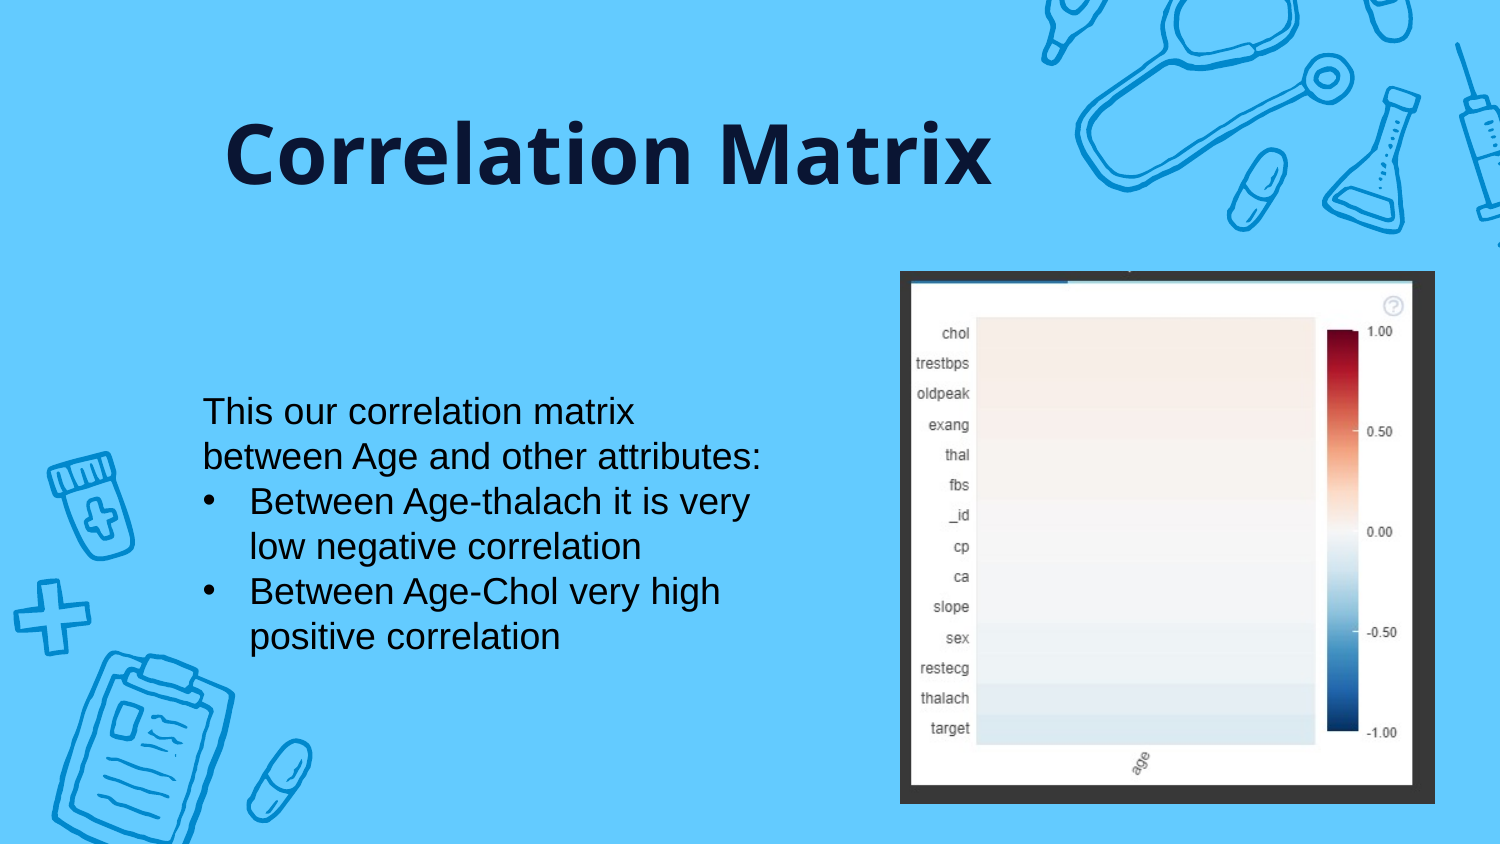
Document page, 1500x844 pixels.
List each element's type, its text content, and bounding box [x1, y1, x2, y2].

text_box This our correlation matrix between Age and other attributes: Between Age-thalach it is very low negative correlation Between Age-Chol very high positive correlation [187, 371, 788, 647]
picture [899, 271, 1435, 805]
title Correlation Matrix [0, 86, 1252, 192]
